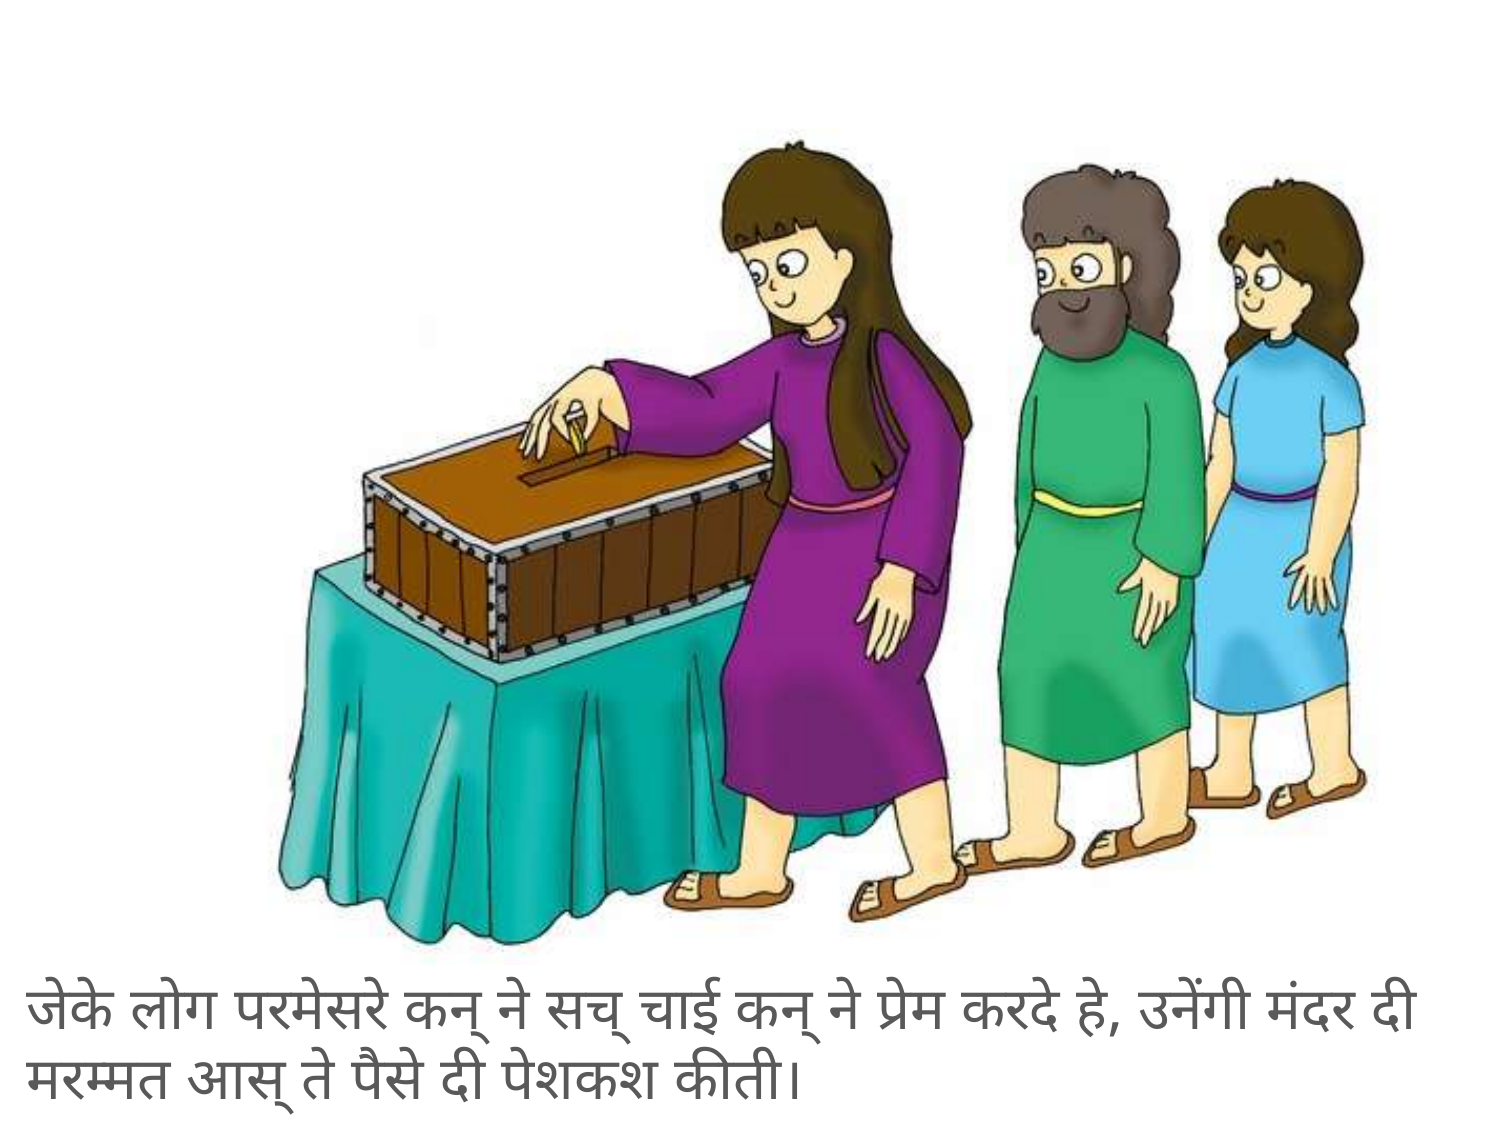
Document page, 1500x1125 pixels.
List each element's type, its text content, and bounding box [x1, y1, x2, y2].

text_box जेके लोग परमेसरे कन् ने सच् चाई कन् ने प्रेम करदे हे, उनेंगी मंदर दी मरम्मत आस् ते पैसे दी पेशकश कीती। [11, 964, 1498, 1119]
picture [67, 0, 1433, 965]
